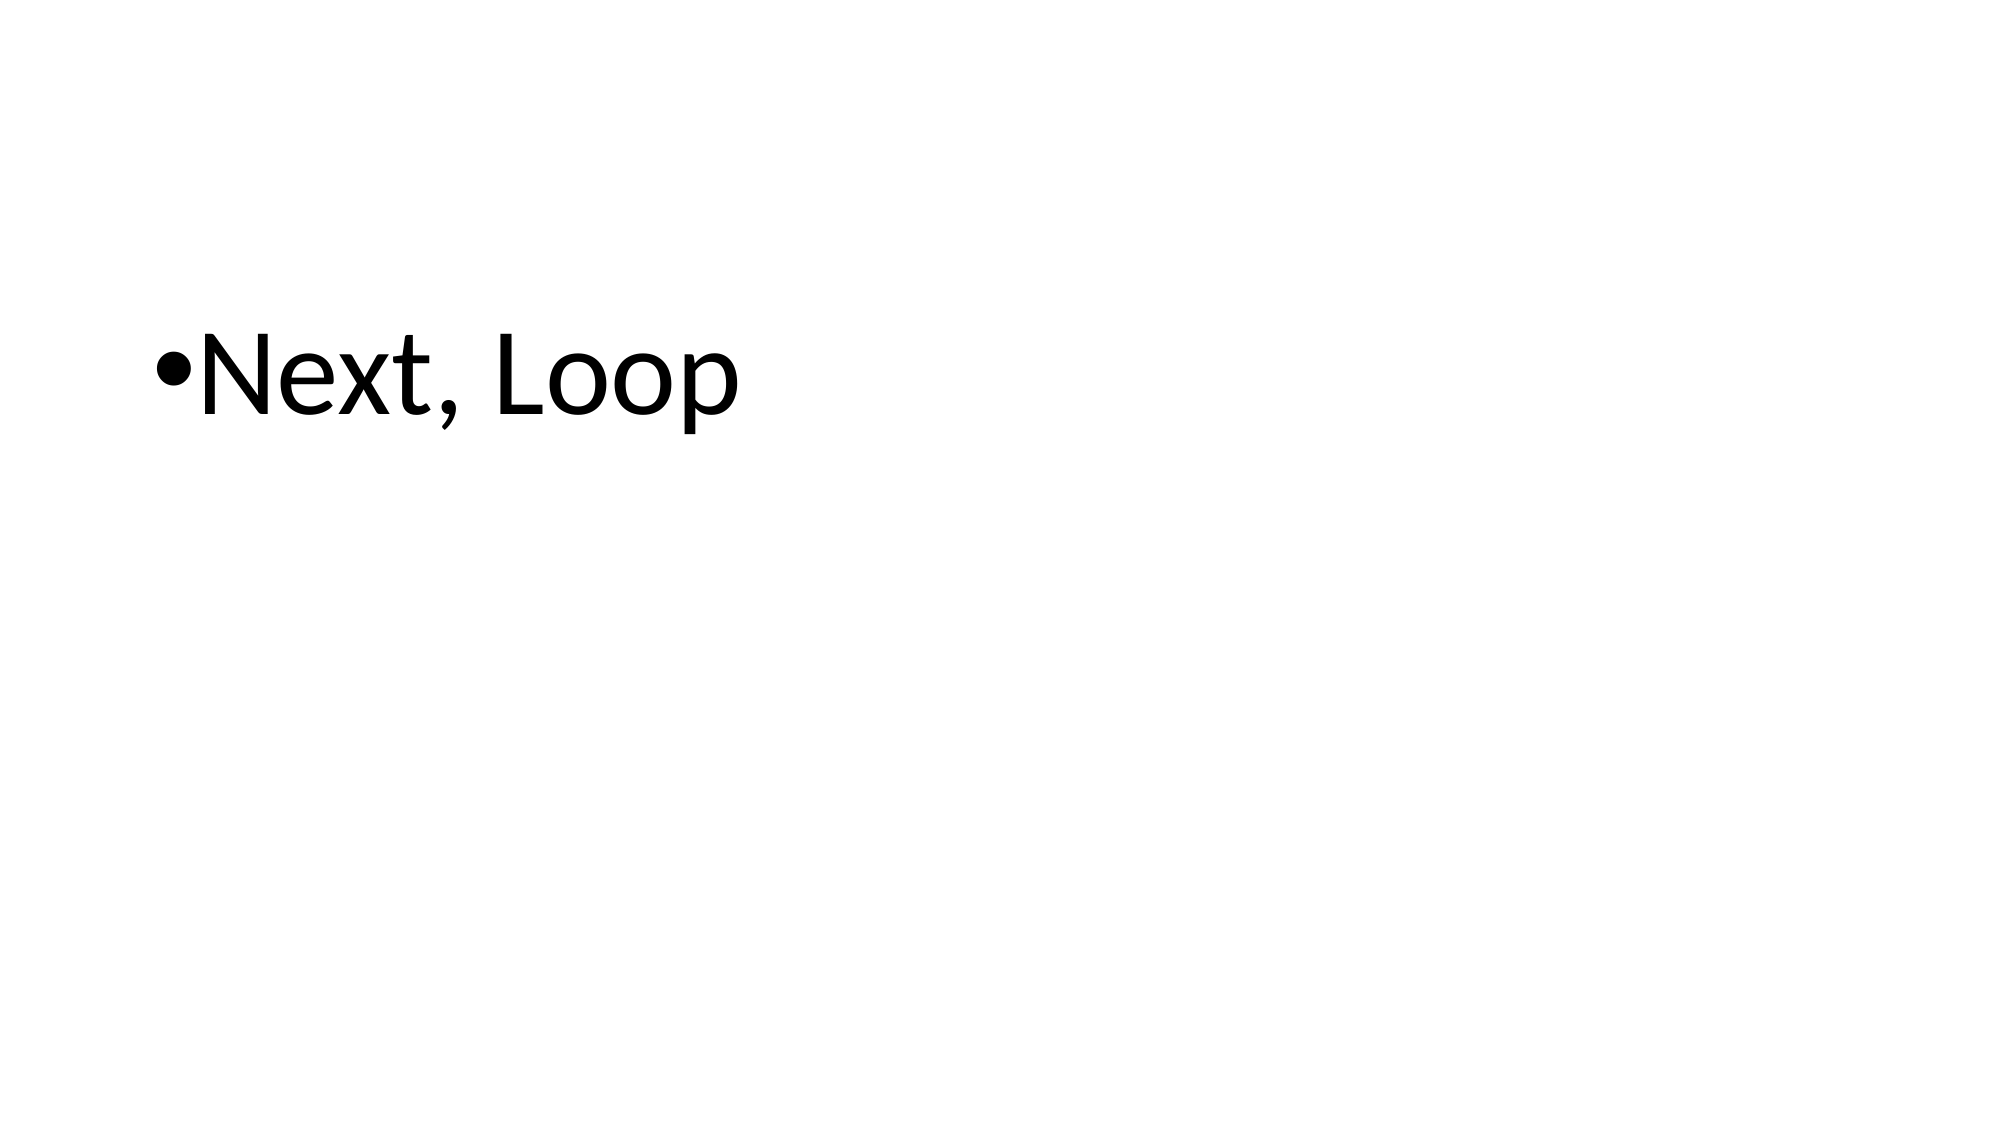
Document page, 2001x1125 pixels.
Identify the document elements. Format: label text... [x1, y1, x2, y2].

list Next, Loop [137, 299, 1863, 1014]
